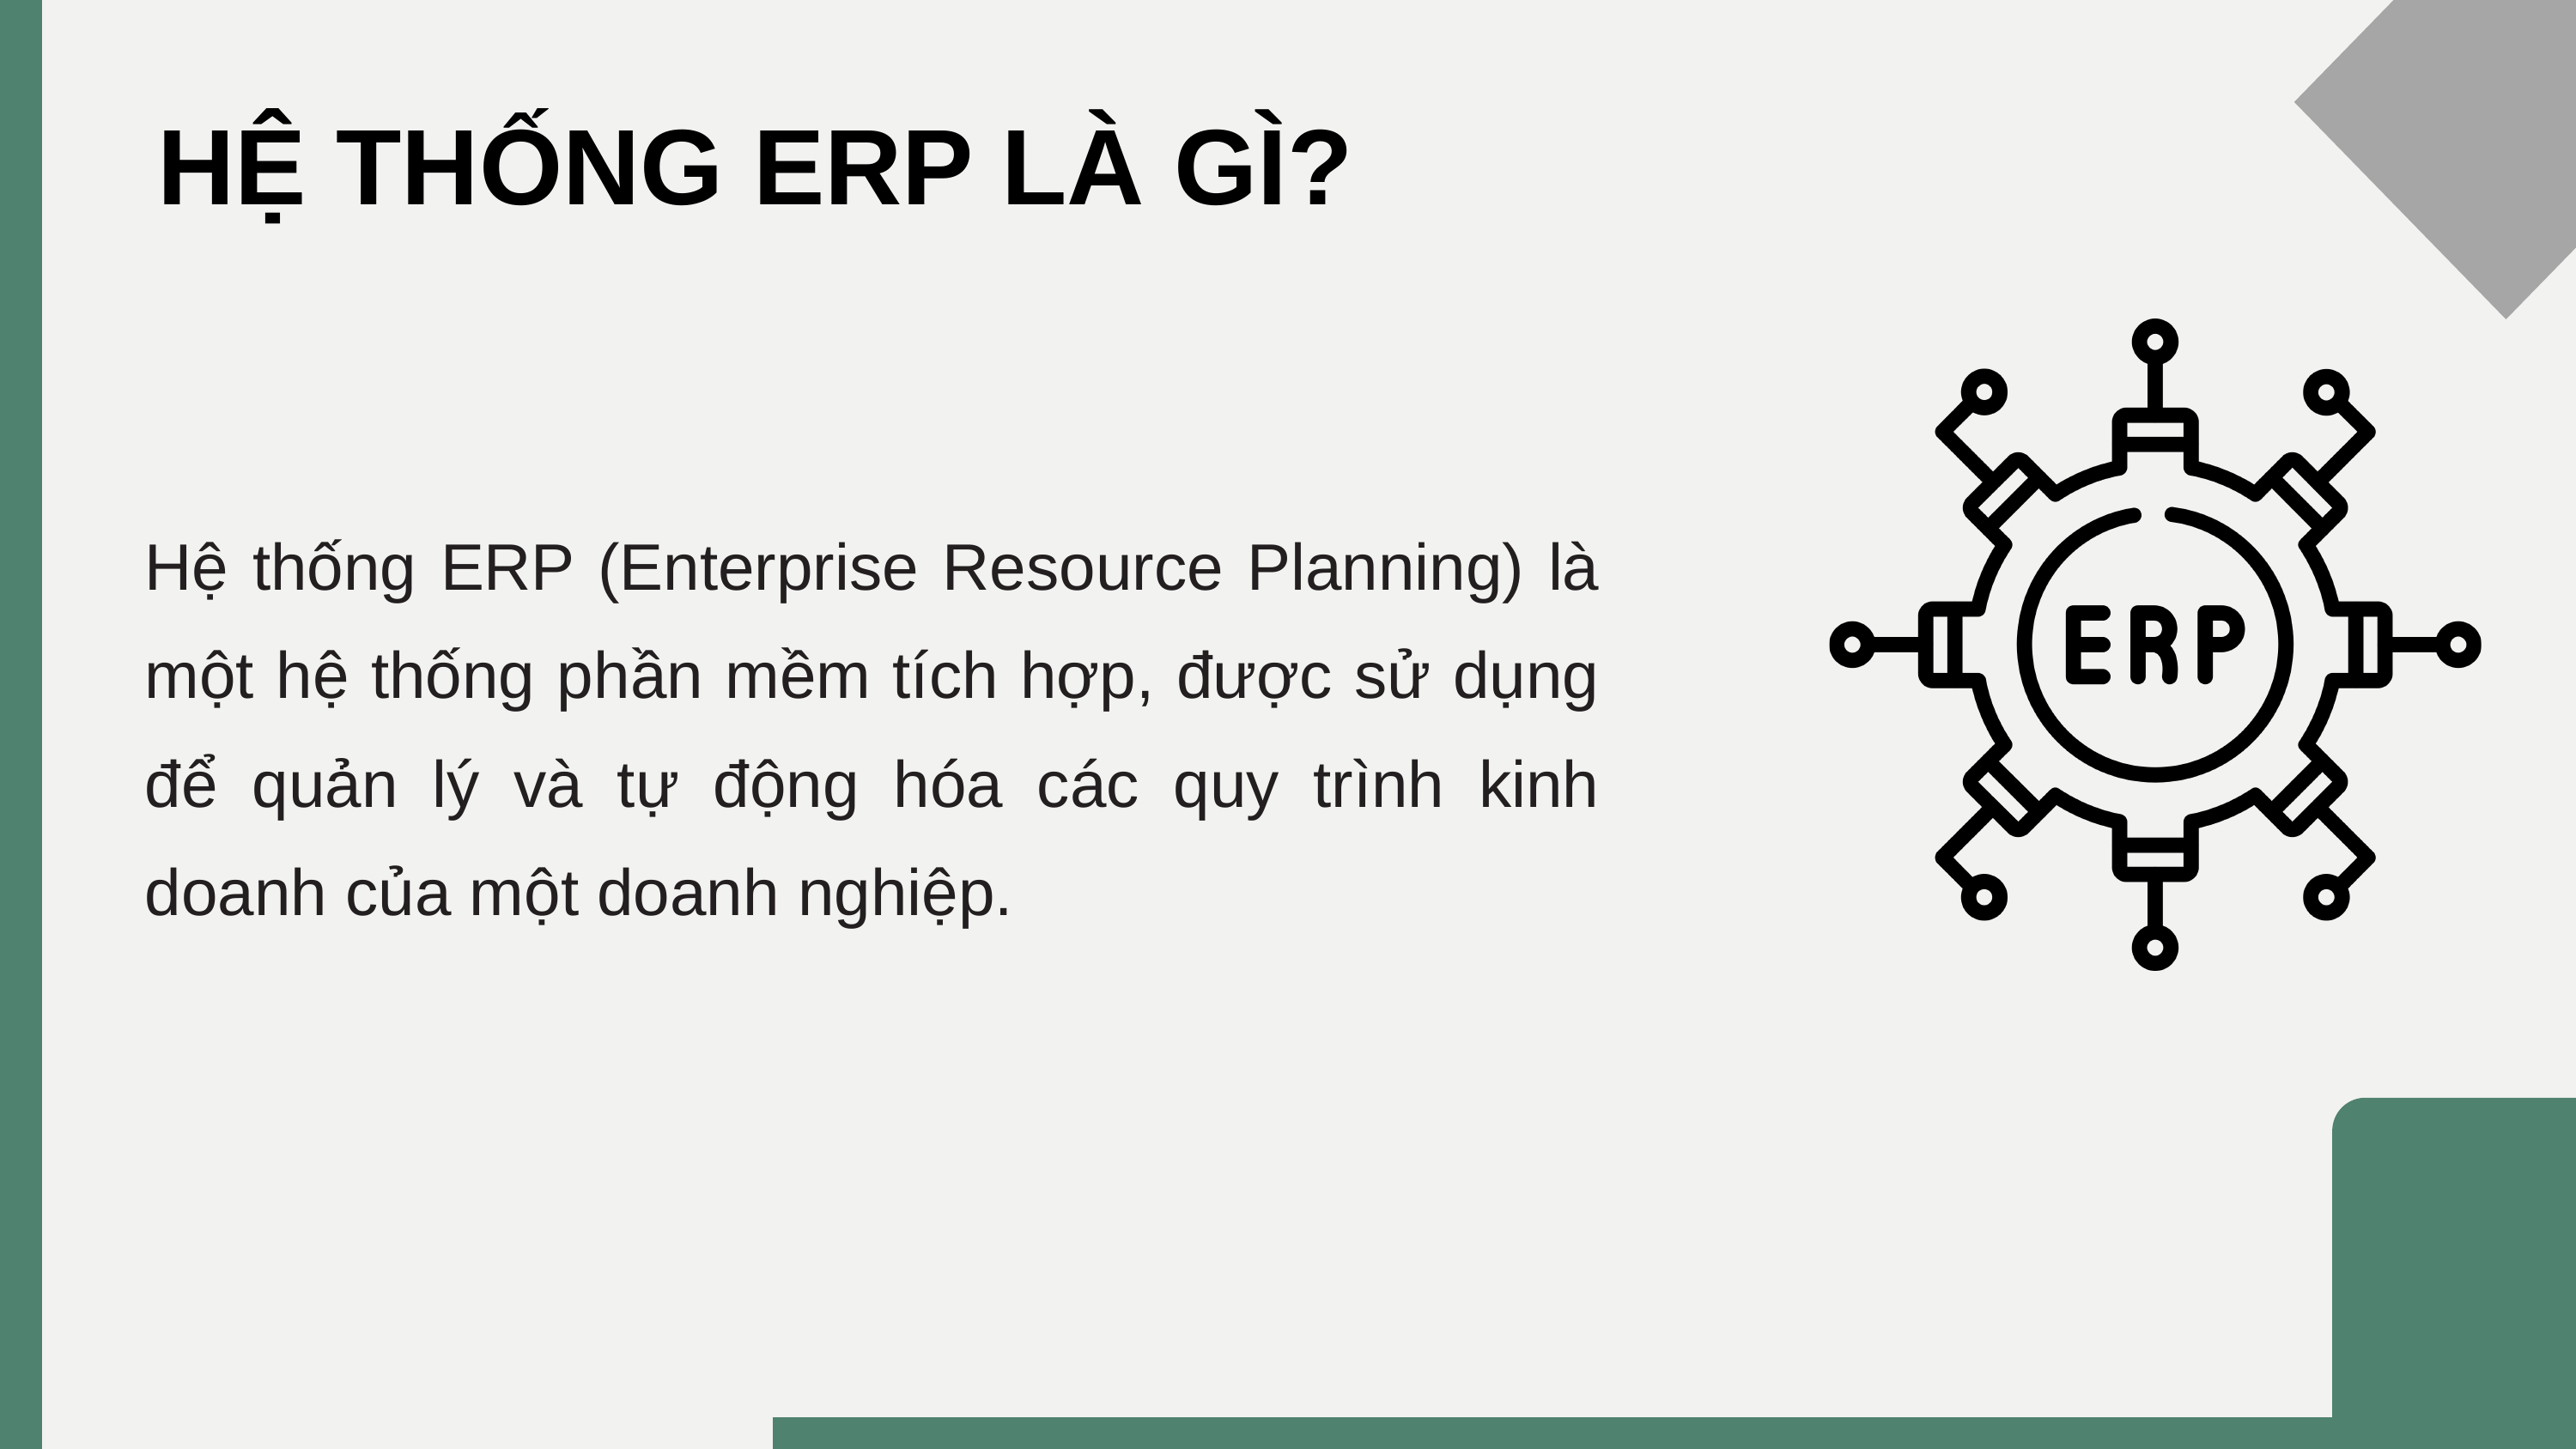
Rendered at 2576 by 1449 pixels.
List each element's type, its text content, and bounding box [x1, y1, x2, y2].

text_box Hệ thống ERP (Enterprise Resource Planning) là một hệ thống phần mềm tích hợp, được sử dụng để quản lý và tự động hóa các quy trình kinh doanh của một doanh nghiệp. [144, 494, 1601, 929]
text_box HỆ THỐNG ERP LÀ GÌ? [144, 84, 1366, 227]
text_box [0, 0, 42, 1449]
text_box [2331, 1066, 2576, 1449]
text_box [1829, 318, 2482, 972]
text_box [2293, 0, 2576, 320]
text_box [772, 1386, 2333, 1449]
